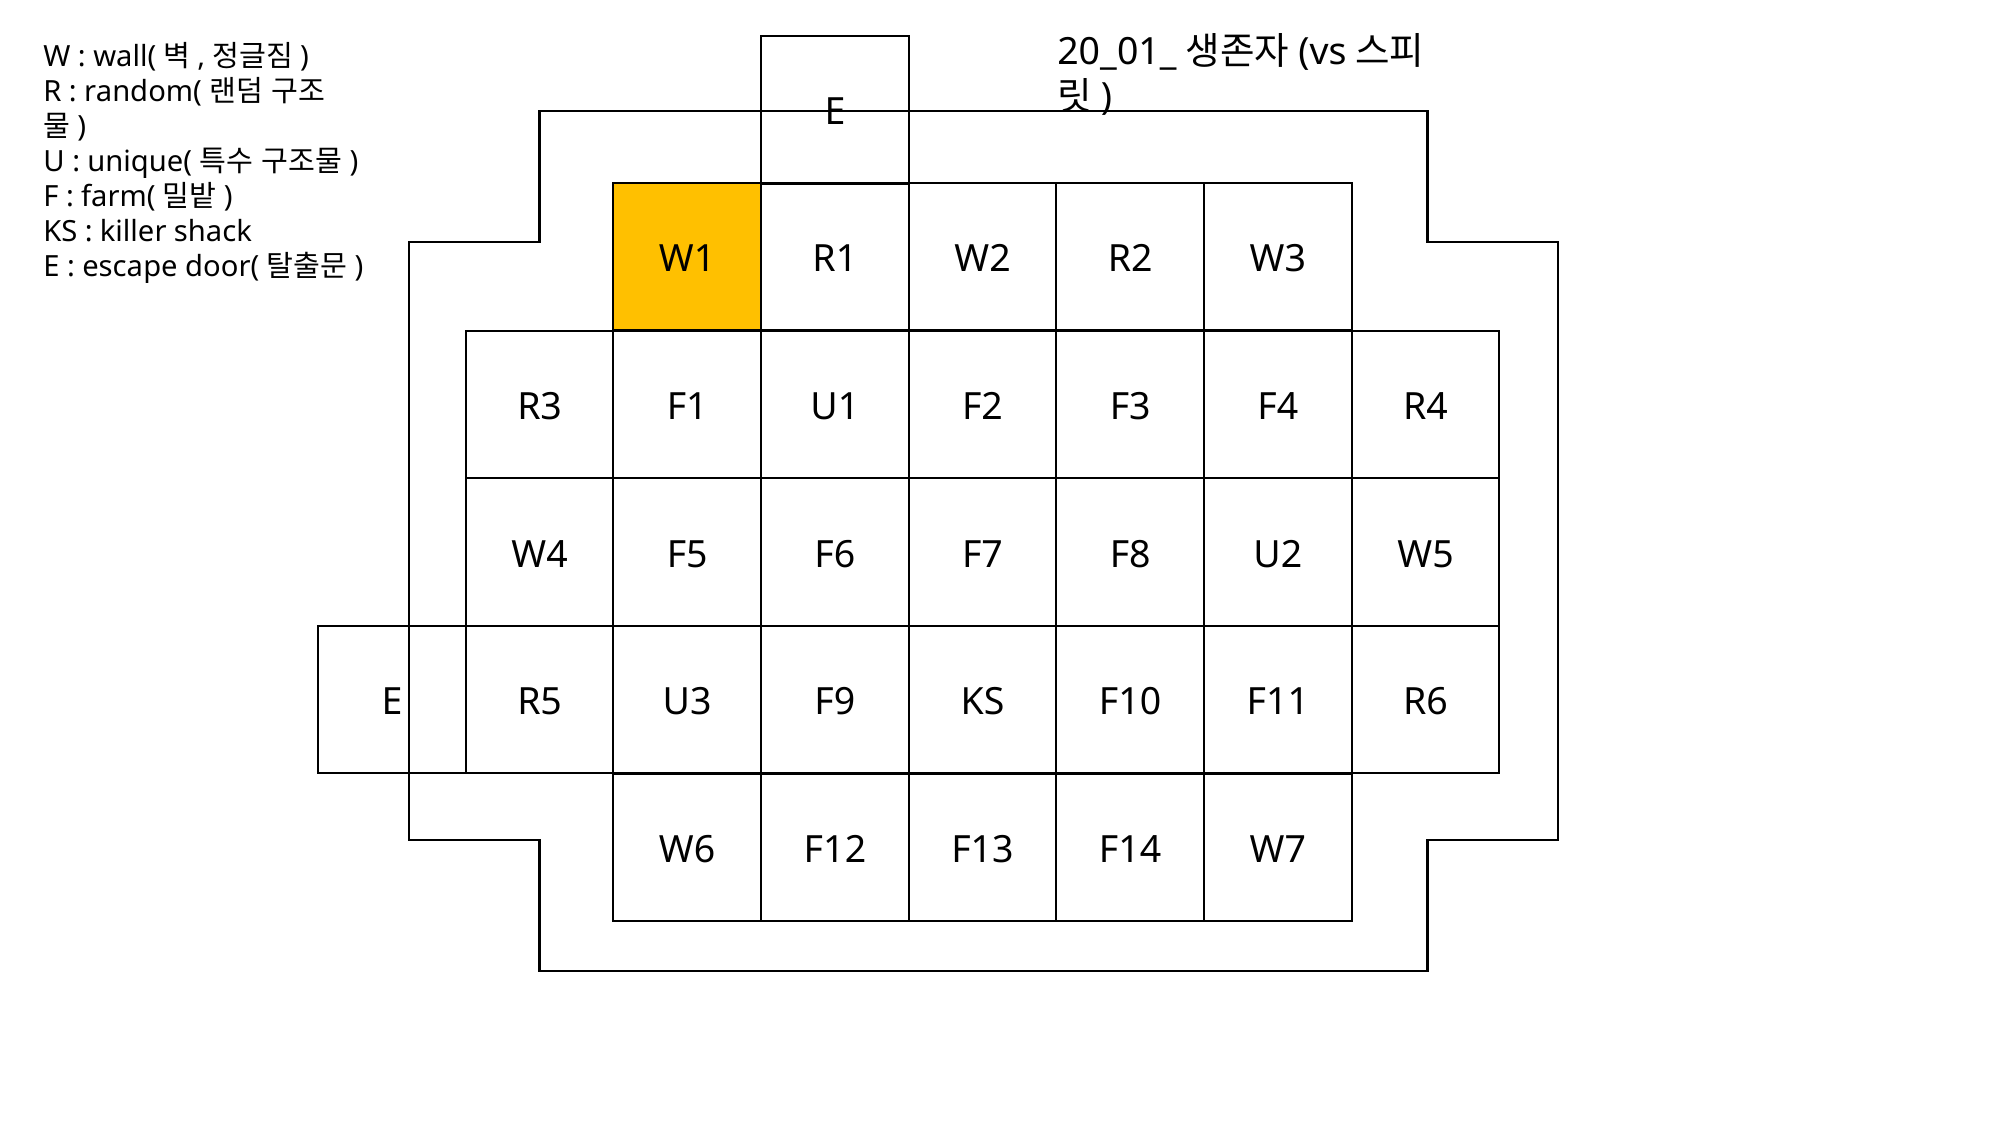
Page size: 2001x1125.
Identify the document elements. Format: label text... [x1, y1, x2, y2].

text_box F9 [760, 625, 908, 774]
text_box F13 [908, 774, 1055, 922]
text_box R6 [1351, 625, 1500, 774]
text_box R1 [760, 185, 908, 330]
text_box F5 [612, 479, 760, 625]
text_box F1 [612, 330, 760, 479]
text_box U3 [612, 625, 760, 774]
text_box W6 [612, 774, 760, 922]
text_box F10 [1055, 625, 1203, 774]
text_box R5 [467, 625, 612, 774]
text_box F2 [908, 330, 1055, 479]
text_box W : wall(벽,정글짐) R : random(랜덤 구조물) U : unique(특수 구조물) F : farm(밀밭) KS : killer shack E : escape door(탈출문) [28, 29, 380, 290]
text_box R4 [1351, 330, 1500, 479]
text_box R3 [465, 330, 612, 479]
text_box E [317, 625, 467, 774]
text_box W2 [908, 182, 1055, 330]
text_box F14 [1055, 774, 1203, 922]
text_box F3 [1055, 330, 1203, 479]
text_box KS [908, 625, 1055, 774]
text_box F7 [908, 479, 1055, 625]
text_box U2 [1203, 479, 1351, 625]
text_box F6 [760, 479, 908, 625]
text_box W3 [1203, 182, 1353, 330]
text_box E [760, 35, 910, 185]
text_box [408, 110, 1559, 972]
text_box W1 [612, 182, 760, 330]
text_box 20_01_생존자(vs스피릿) [1042, 19, 1480, 125]
text_box F12 [760, 774, 908, 922]
text_box F4 [1203, 330, 1351, 479]
text_box U1 [760, 330, 908, 479]
text_box W7 [1203, 774, 1353, 922]
text_box W5 [1351, 479, 1500, 625]
text_box R2 [1055, 182, 1203, 330]
text_box F11 [1203, 625, 1351, 774]
text_box F8 [1055, 479, 1203, 625]
text_box W4 [465, 479, 612, 625]
